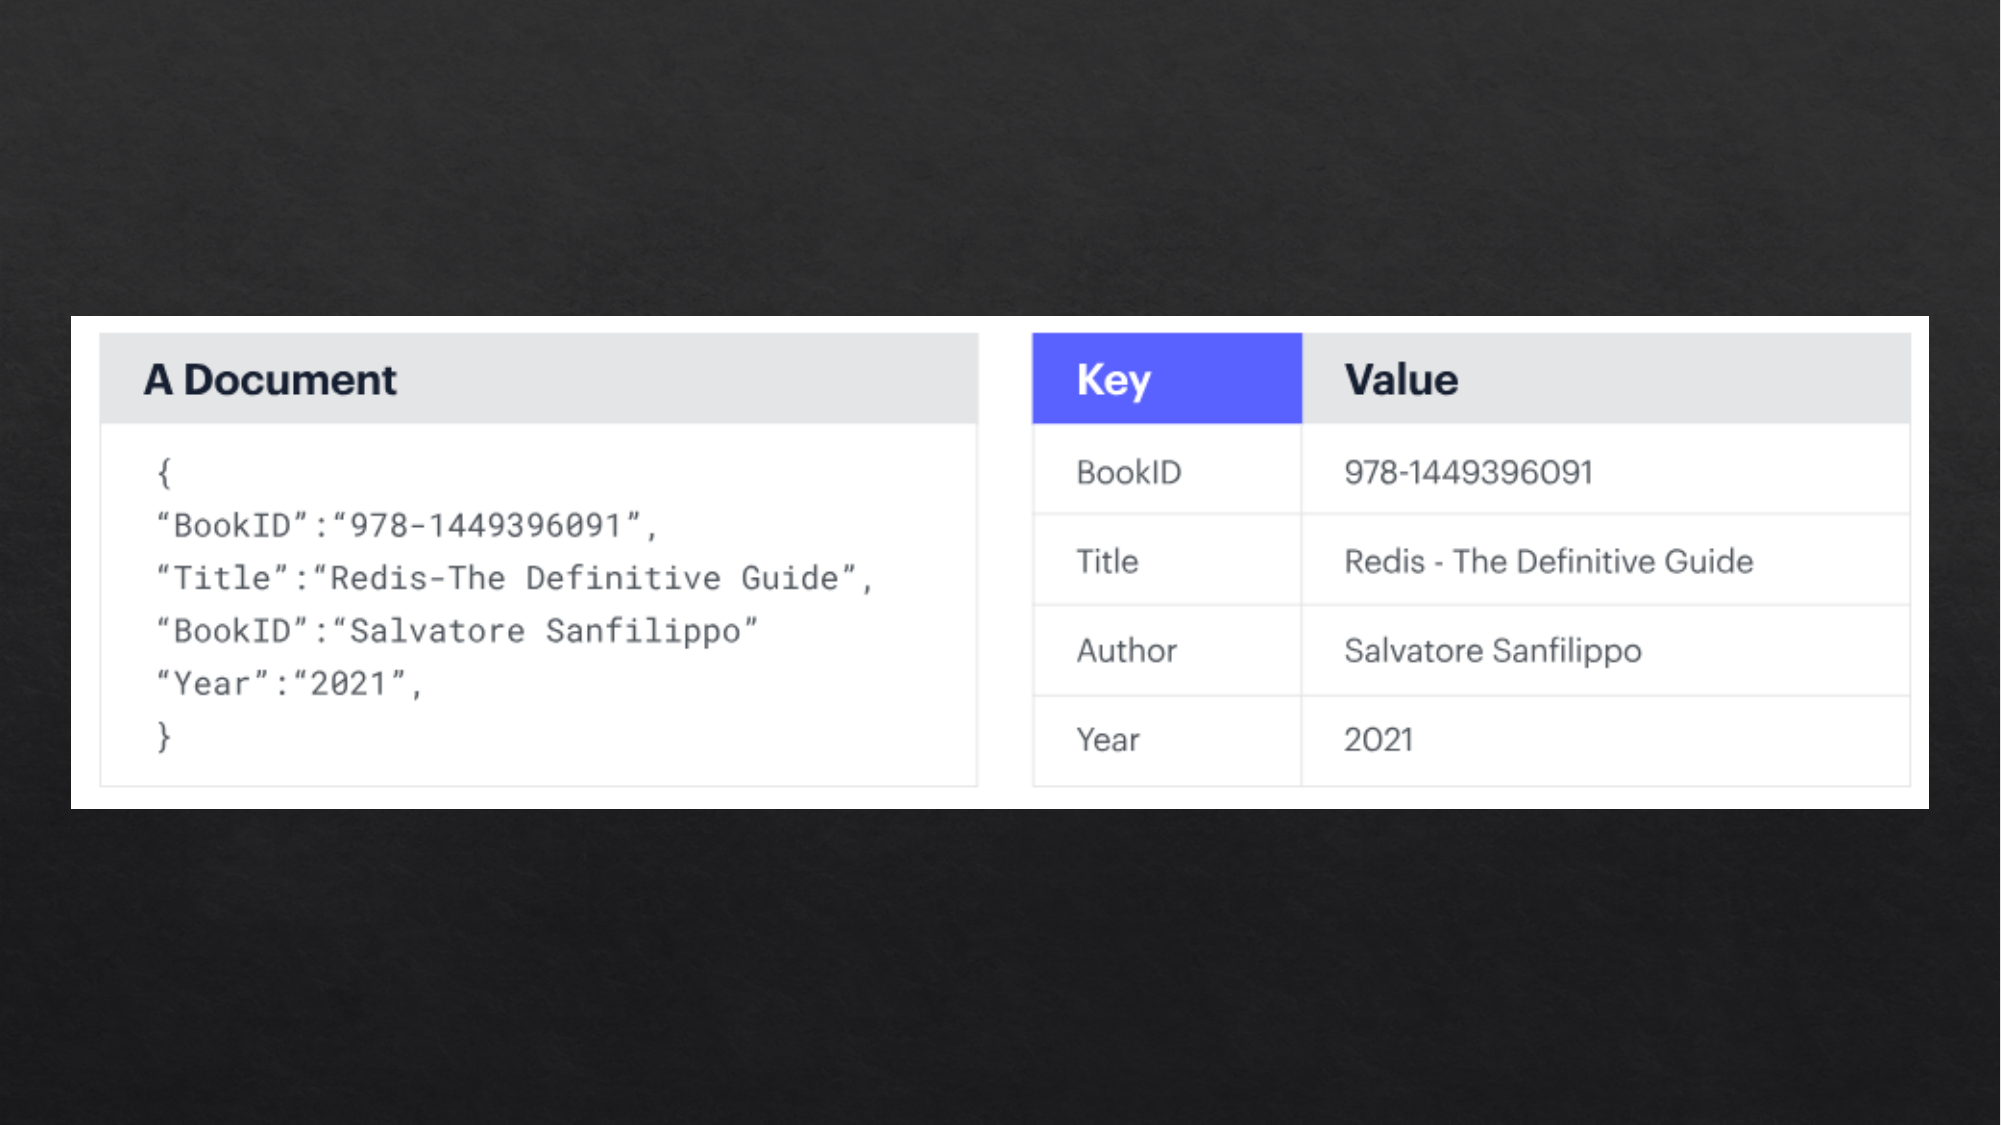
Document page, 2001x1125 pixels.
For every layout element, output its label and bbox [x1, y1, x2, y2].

picture [71, 316, 1929, 809]
